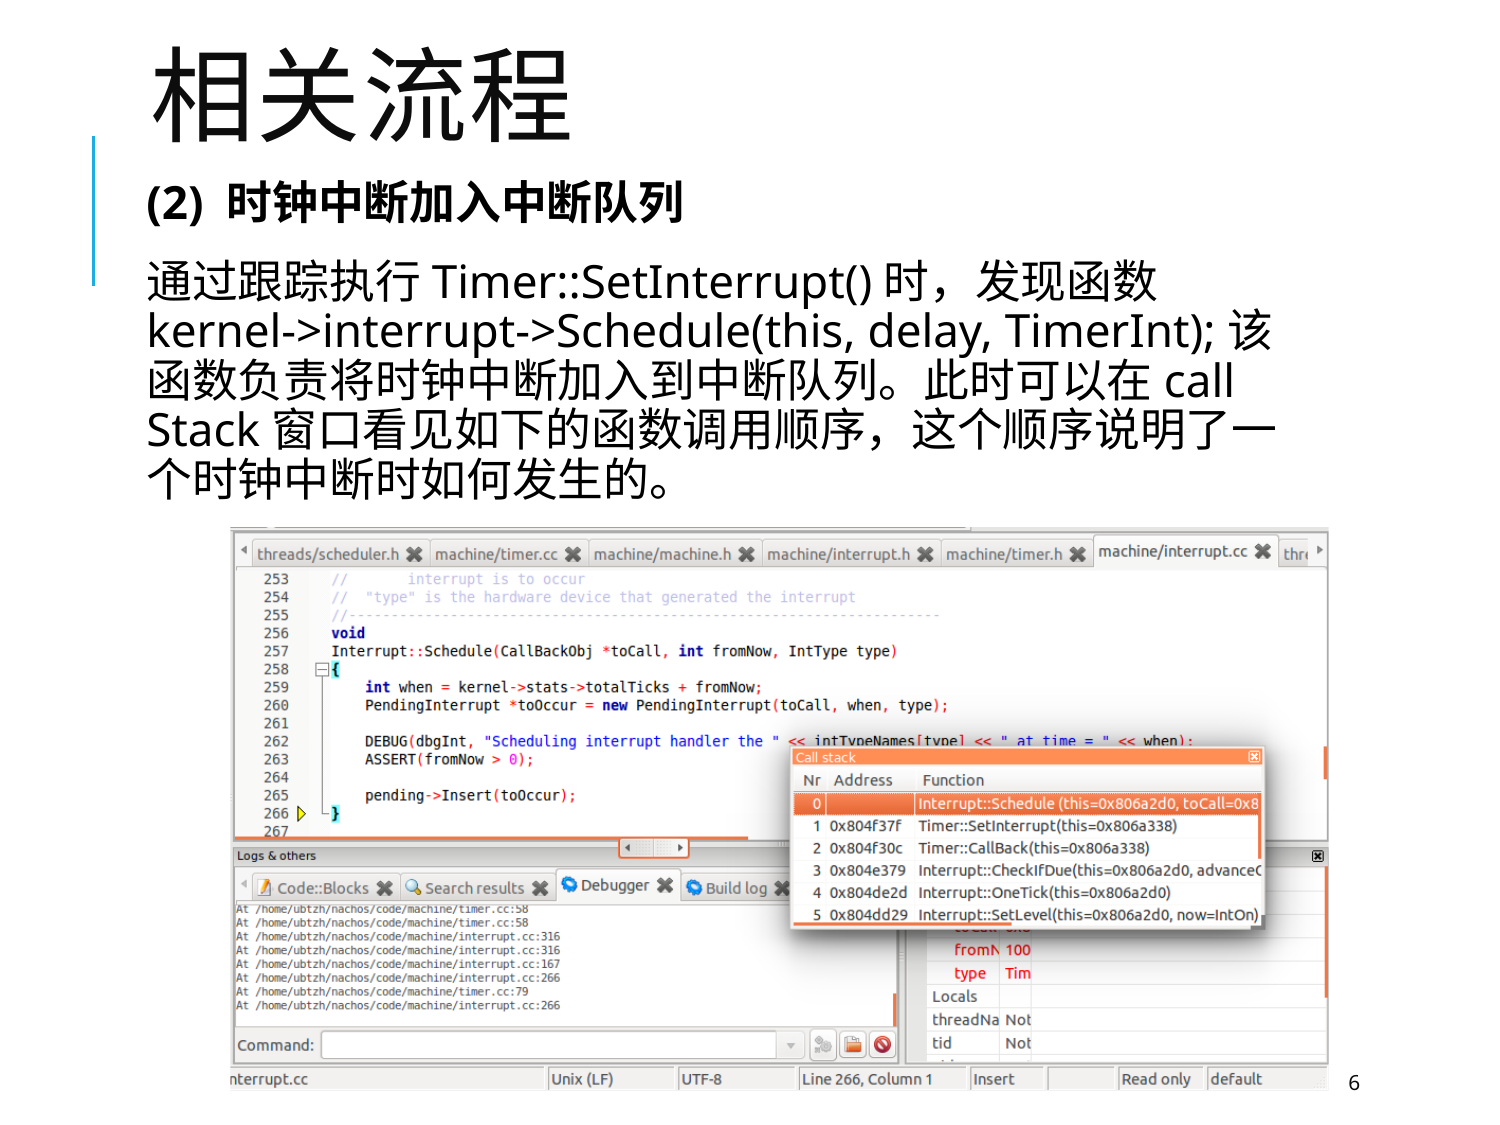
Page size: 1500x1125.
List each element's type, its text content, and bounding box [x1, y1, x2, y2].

picture [229, 526, 1329, 1091]
list (2) 时钟中断加入中断队列 通过跟踪执行Timer::SetInterrupt()时，发现函数kernel->interrupt->Schedule(this, delay, TimerInt);该函数负责将时钟中断加入到中断队列。此时可以在call Stack窗口看见如下的函数调用顺序，这个顺序说明了一个时钟中断时如何发生的。 [123, 172, 1320, 551]
slide_number 6 [1333, 1061, 1454, 1107]
title 相关流程 [135, 19, 1332, 191]
